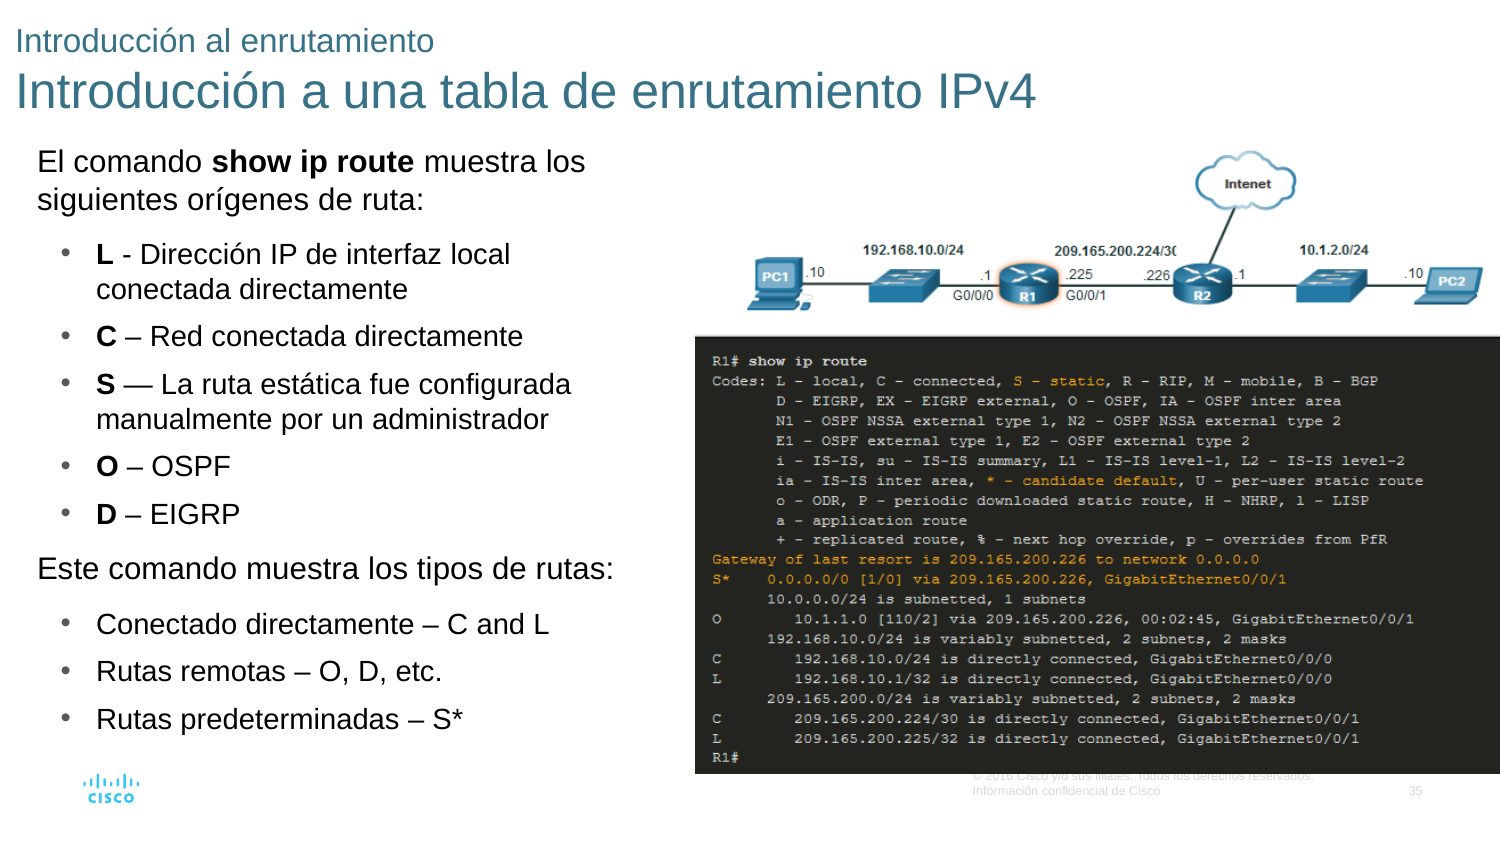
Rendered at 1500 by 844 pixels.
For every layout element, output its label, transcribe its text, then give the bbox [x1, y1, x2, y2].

picture [695, 133, 1500, 775]
title Introducción al enrutamiento Introducción a una tabla de enrutamiento IPv4 [0, 6, 1500, 131]
list El comando show ip route muestra los siguientes orígenes de ruta: L - Dirección IP de interfaz local conectada directamente C – Red conectada directamente S — La ruta estática fue configurada manualmente por un administrador O – OSPF D – EIGRP Este comando muestra los tipos de rutas: Conectado directamente – C and L Rutas remotas – O, D, etc. Rutas predeterminadas – S* [22, 134, 675, 745]
